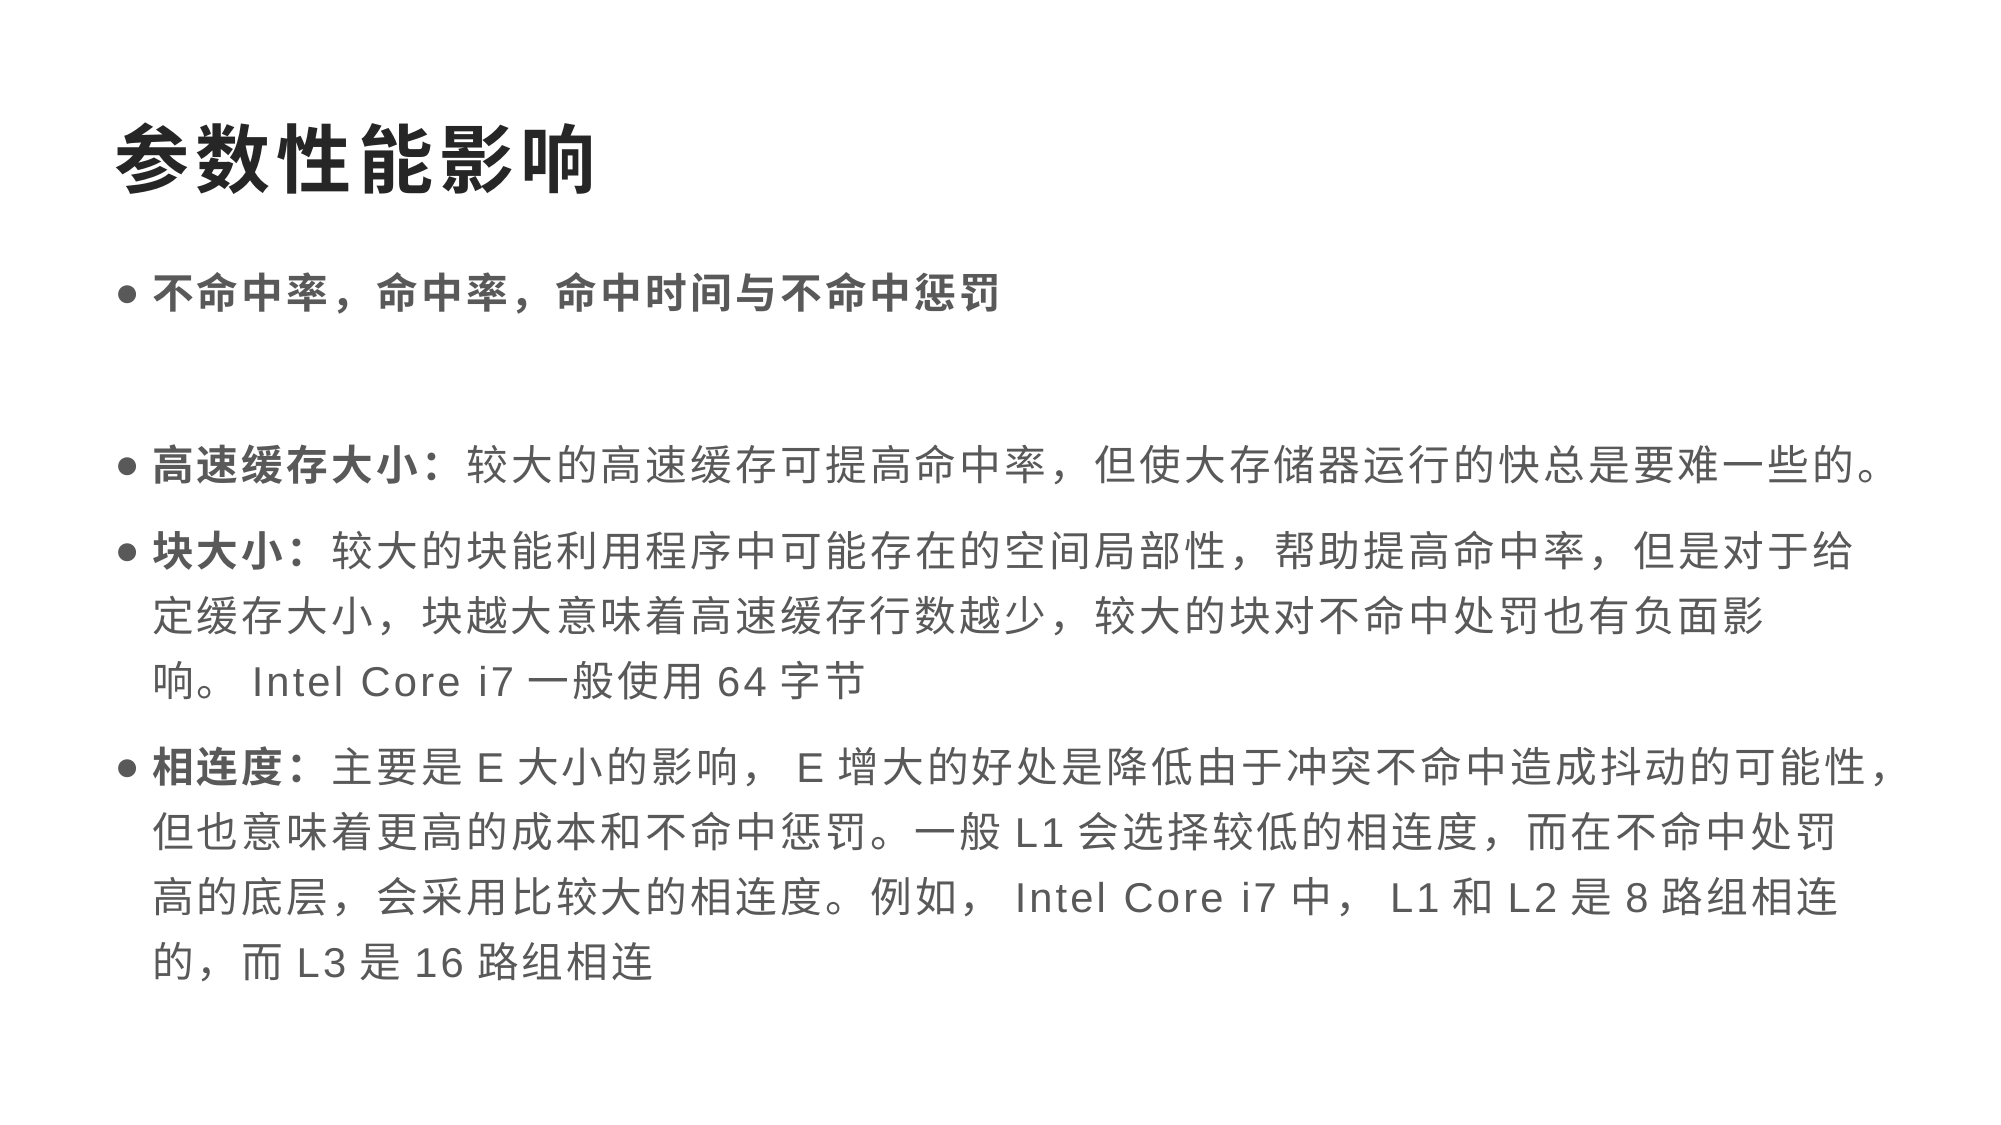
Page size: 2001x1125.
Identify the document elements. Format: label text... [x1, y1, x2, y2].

title 参数性能影响 [99, 99, 1900, 216]
list 不命中率，命中率，命中时间与不命中惩罚 高速缓存大小：较大的高速缓存可提高命中率，但使大存储器运行的快总是要难一些的。 块大小：较大的块能利用程序中可能存在的空间局部性，帮助提高命中率，但是对于给定缓存大小，块越大意味着高速缓存行数越少，较大的块对不命中处罚也有负面影响。Intel Core i7一般使用64字节 相连度：主要是E大小的影响，E增大的好处是降低由于冲突不命中造成抖动的可能性，但也意味着更高的成本和不命中惩罚。一般L1会选择较低的相连度，而在不命中处罚高的底层，会采用比较大的相连度。例如，Intel Core i7中，L1和L2是8路组相连的，而L3是16路组相连 [99, 244, 1900, 1026]
